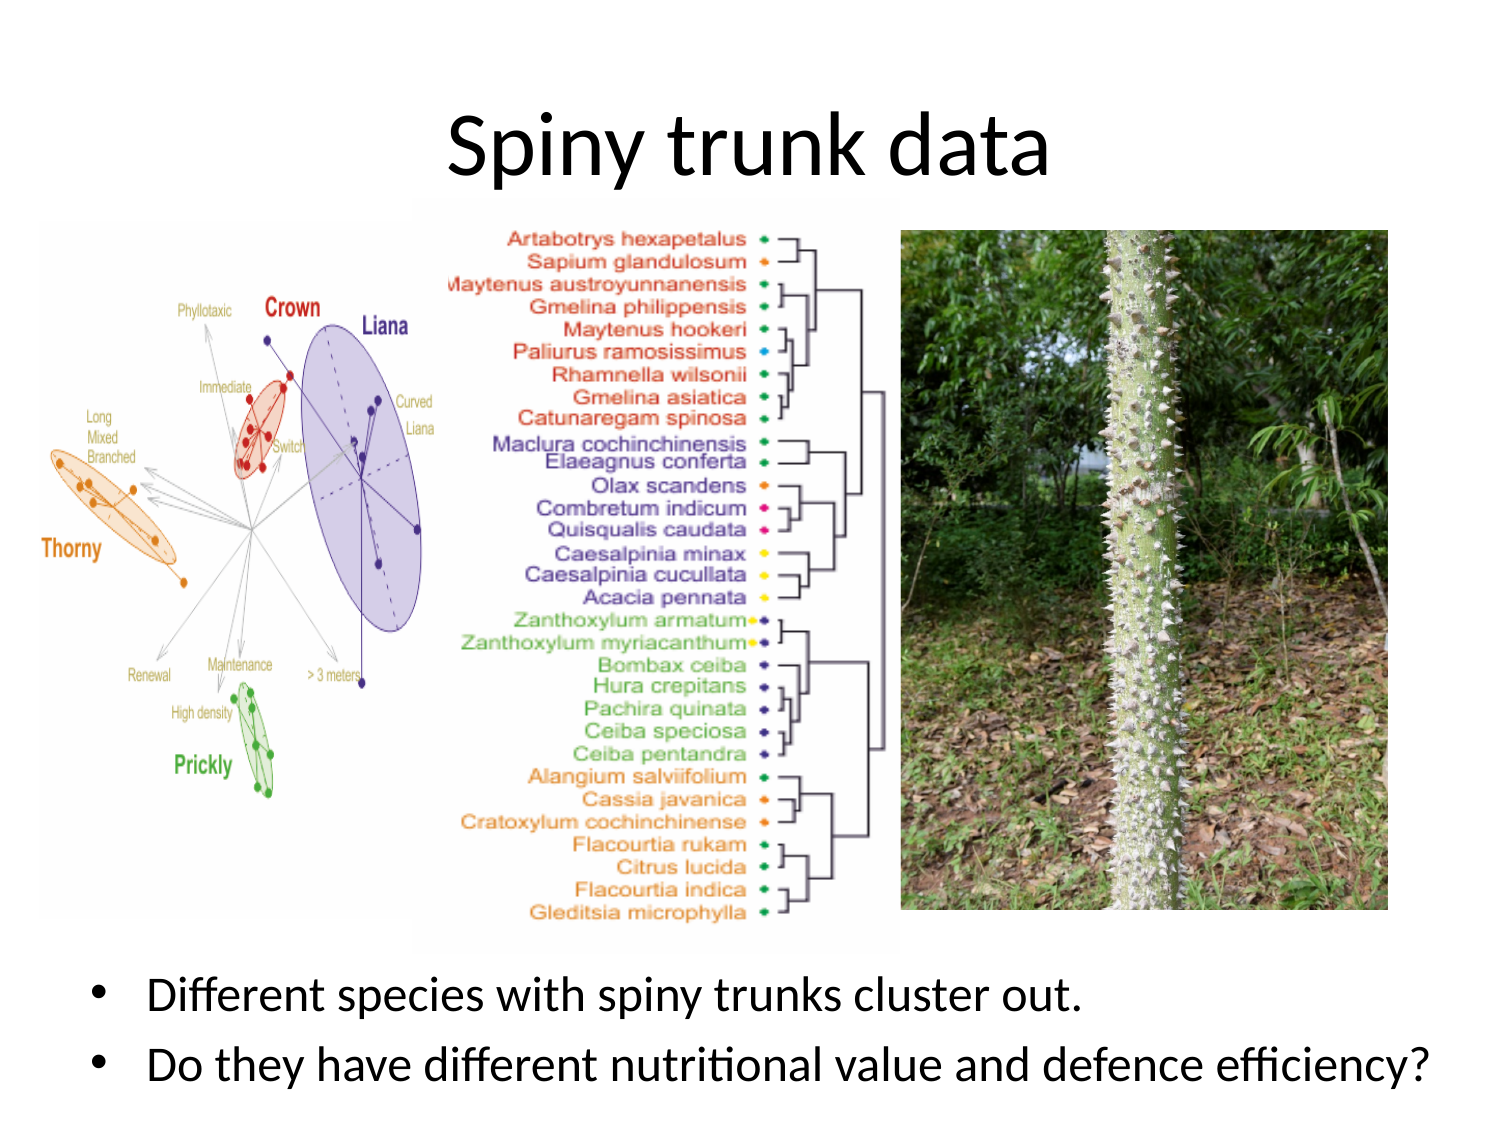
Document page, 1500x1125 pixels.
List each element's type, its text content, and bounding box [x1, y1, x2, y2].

title Spiny trunk data [75, 45, 1425, 233]
list Different species with spiny trunks cluster out. Do they have different nutritional value and defence efficiency? [75, 953, 1463, 1032]
picture [39, 198, 1484, 954]
